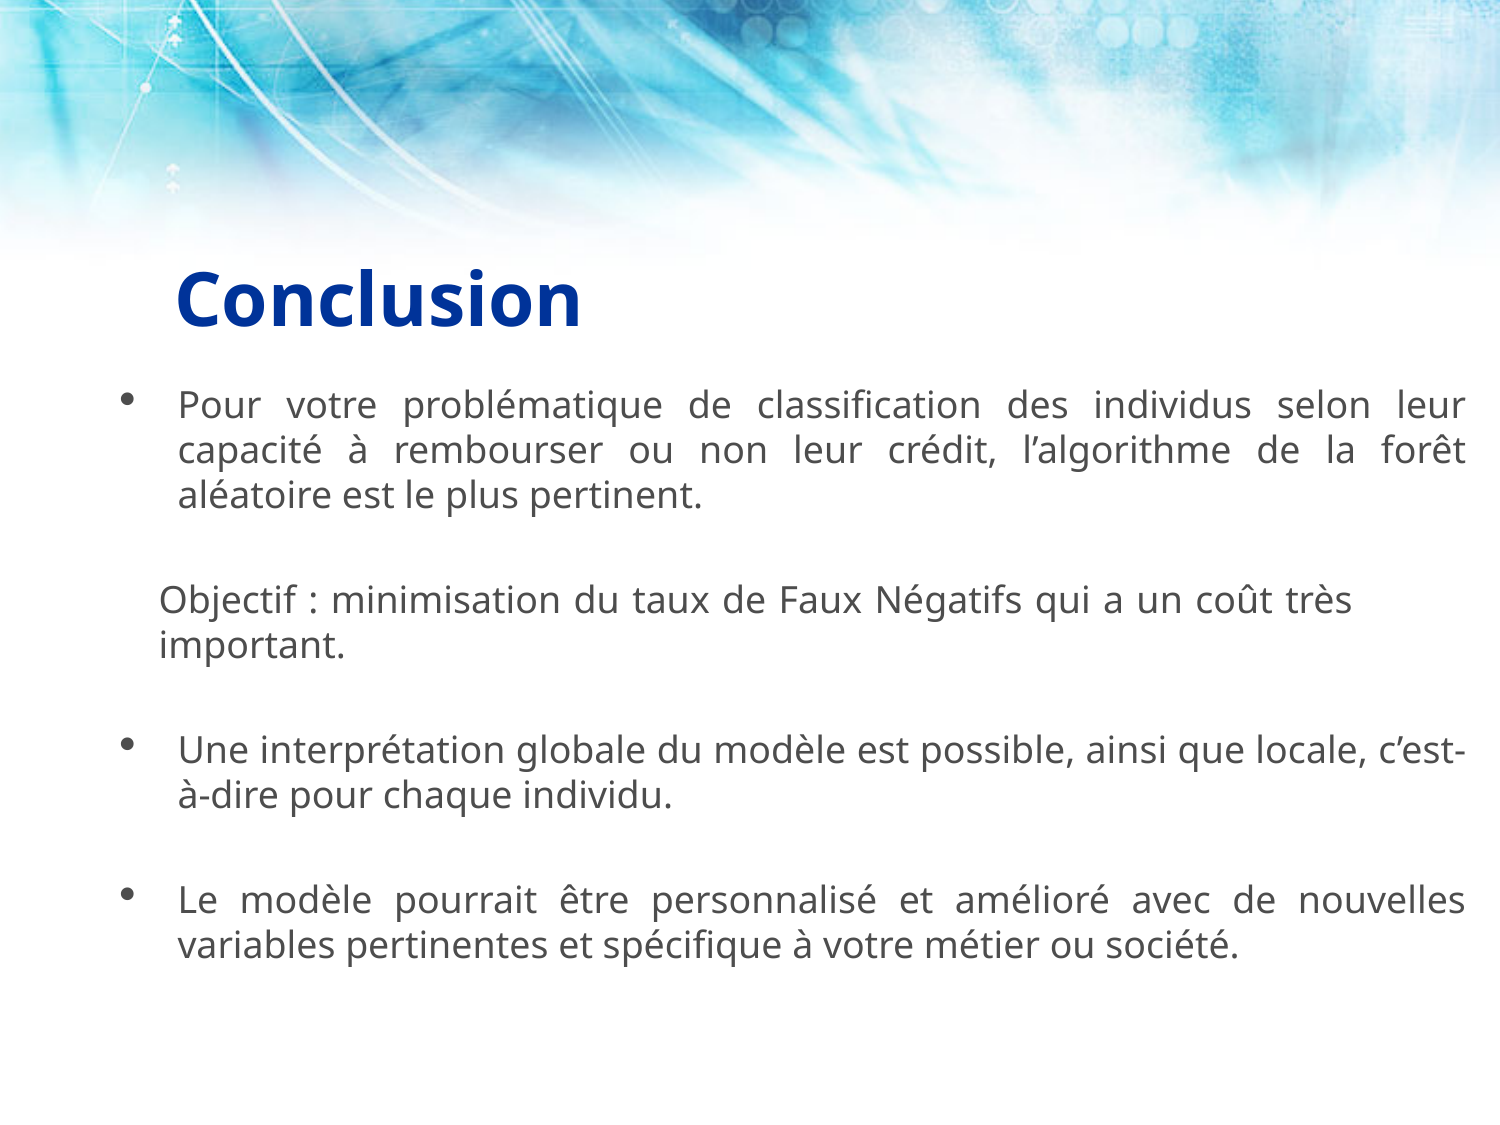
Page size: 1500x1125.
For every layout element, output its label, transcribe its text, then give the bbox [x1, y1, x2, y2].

title Conclusion [159, 243, 1436, 350]
picture [0, 0, 1500, 1125]
list Pour votre problématique de classification des individus selon leur capacité à rembourser ou non leur crédit, l’algorithme de la forêt aléatoire est le plus pertinent. Objectif : minimisation du taux de Faux Négatifs qui a un coût très important. Une interprétation globale du modèle est possible, ainsi que locale, c’est-à-dire pour chaque individu. Le modèle pourrait être personnalisé et amélioré avec de nouvelles variables pertinentes et spécifique à votre métier ou société. [106, 373, 1483, 1094]
